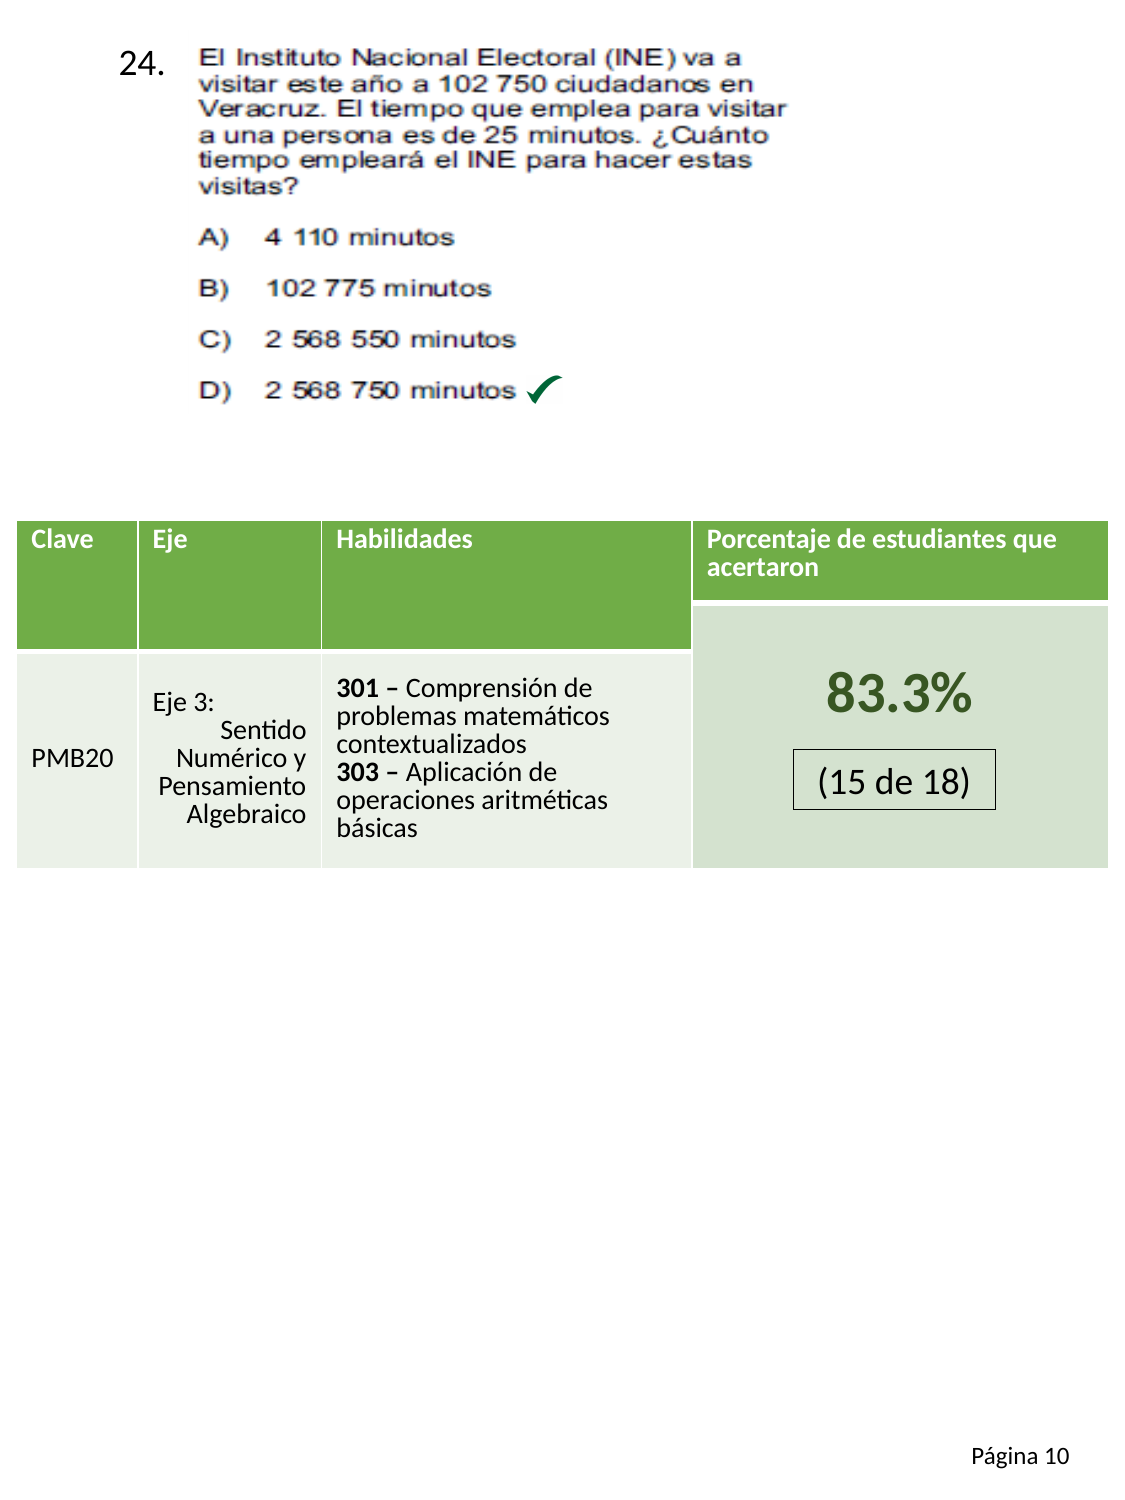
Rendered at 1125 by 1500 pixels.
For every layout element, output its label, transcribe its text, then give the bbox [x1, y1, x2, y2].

table_cell PMB20 [17, 654, 137, 868]
table_header Clave [17, 521, 137, 649]
table_header Habilidades [322, 521, 691, 649]
table_cell 83.3% [693, 606, 1108, 868]
picture [526, 375, 563, 404]
text_box (15 de 18) [793, 749, 996, 810]
text_box Página 10 [956, 1432, 1085, 1478]
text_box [97, 30, 809, 414]
table_header Porcentaje de estudiantes que acertaron [693, 521, 1108, 600]
table_cell 301 – Comprensión de problemas matemáticos contextualizados 303 – Aplicación de operaciones aritméticas básicas [322, 654, 691, 868]
table_header Eje [139, 521, 321, 649]
table_cell Eje 3: Sentido Numérico y Pensamiento Algebraico [139, 654, 321, 868]
